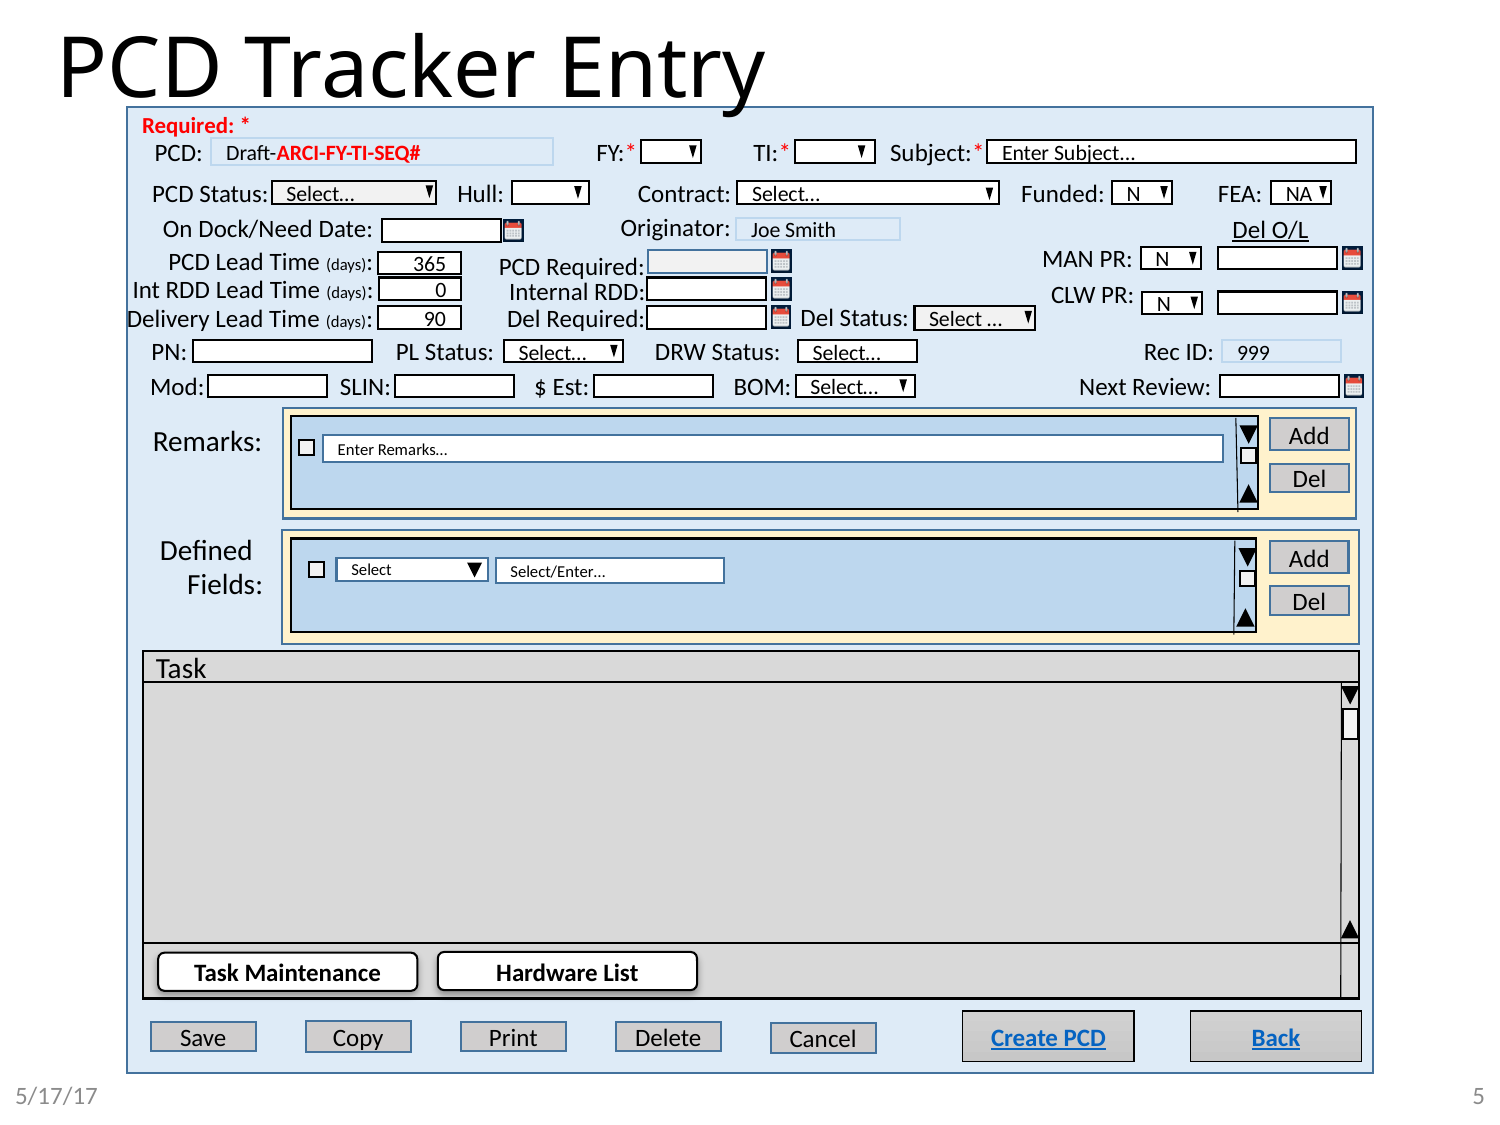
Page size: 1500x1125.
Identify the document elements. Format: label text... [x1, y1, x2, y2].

text_box [646, 305, 767, 330]
text_box CLW PR: [1036, 271, 1150, 316]
text_box Cancel [770, 1022, 877, 1054]
picture [503, 219, 524, 243]
text_box TI:* [726, 128, 806, 174]
text_box Internal RDD: [494, 268, 661, 313]
text_box [192, 339, 373, 363]
text_box Print [460, 1021, 567, 1052]
text_box MAN PR: [1027, 235, 1148, 281]
text_box [1217, 246, 1338, 270]
text_box [572, 185, 584, 203]
text_box 365 [377, 251, 462, 275]
text_box [1158, 185, 1170, 203]
title PCD Tracker Entry [41, 16, 1336, 124]
text_box [1189, 295, 1200, 313]
text_box PN: [119, 328, 203, 374]
text_box PL Status: [380, 328, 509, 374]
text_box Delete [615, 1021, 722, 1052]
text_box BOM: [709, 363, 807, 407]
text_box Enter Subject... [986, 139, 1357, 164]
text_box [794, 139, 876, 164]
text_box Int RDD Lead Time (days): [117, 265, 389, 311]
text_box [647, 249, 768, 274]
text_box [424, 184, 435, 202]
text_box Back [1190, 1010, 1362, 1062]
text_box SLIN: [324, 363, 406, 407]
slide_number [0, 1065, 338, 1125]
text_box Funded: [1001, 169, 1120, 215]
text_box 999 [1221, 339, 1342, 363]
text_box Mod: [134, 363, 220, 408]
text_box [145, 523, 1359, 644]
text_box Required: * [127, 103, 269, 146]
text_box Select… [795, 374, 916, 398]
text_box PCD Status: [136, 169, 284, 215]
text_box [394, 374, 515, 398]
picture [771, 249, 792, 273]
text_box NA [1270, 180, 1332, 205]
text_box $ Est: [519, 363, 605, 407]
text_box [640, 139, 702, 164]
text_box Subject:* [871, 128, 1000, 174]
text_box Contract: [622, 169, 746, 203]
picture [770, 305, 791, 329]
text_box [984, 186, 995, 204]
text_box Save [150, 1021, 257, 1052]
text_box Del O/L [1217, 206, 1324, 252]
text_box [593, 374, 709, 398]
text_box Draft-ARCI-FY-TI-SEQ# [210, 137, 554, 166]
text_box [1023, 309, 1034, 328]
picture [1342, 291, 1363, 315]
text_box 90 [377, 305, 462, 330]
text_box [511, 180, 590, 205]
picture [1344, 374, 1364, 398]
text_box [381, 218, 502, 243]
text_box Del Required: [491, 294, 661, 340]
text_box PCD Lead Time (days): [153, 238, 388, 265]
text_box PCD Required: [483, 242, 647, 288]
picture [771, 277, 792, 301]
text_box Create PCD [962, 1010, 1135, 1062]
text_box FY:* [577, 128, 652, 174]
text_box Delivery Lead Time (days): [111, 294, 388, 340]
text_box Select… [271, 180, 426, 205]
text_box PCD: [128, 146, 218, 174]
text_box [1317, 185, 1329, 203]
text_box N [1141, 291, 1203, 315]
text_box Joe Smith [746, 217, 901, 241]
text_box [608, 343, 620, 362]
text_box 0 [378, 276, 462, 301]
text_box Copy [305, 1020, 412, 1053]
text_box Originator: [605, 203, 746, 249]
text_box [687, 144, 698, 162]
text_box N [1140, 246, 1202, 270]
picture [1342, 246, 1363, 270]
footer [496, 1064, 1004, 1125]
text_box Rec ID: [1126, 328, 1229, 363]
text_box [1187, 250, 1198, 269]
text_box FEA: [1202, 169, 1278, 215]
text_box [856, 144, 867, 162]
text_box [898, 378, 909, 396]
slide_number 5 [1162, 1064, 1500, 1125]
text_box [136, 407, 1357, 519]
text_box N [1111, 180, 1173, 205]
text_box [126, 106, 1374, 1074]
text_box Del Status: [785, 294, 924, 340]
text_box [1217, 290, 1338, 315]
text_box [646, 276, 767, 301]
text_box Select … [913, 305, 1036, 331]
text_box [1219, 374, 1340, 398]
text_box [207, 374, 324, 398]
text_box DRW Status: [639, 328, 796, 374]
text_box Hull: [426, 169, 519, 215]
text_box Select… [797, 340, 918, 363]
text_box Next Review: [1064, 363, 1227, 407]
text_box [141, 641, 1359, 999]
text_box Select… [736, 180, 1000, 205]
text_box On Dock/Need Date: [147, 205, 388, 251]
text_box Select… [503, 340, 624, 363]
